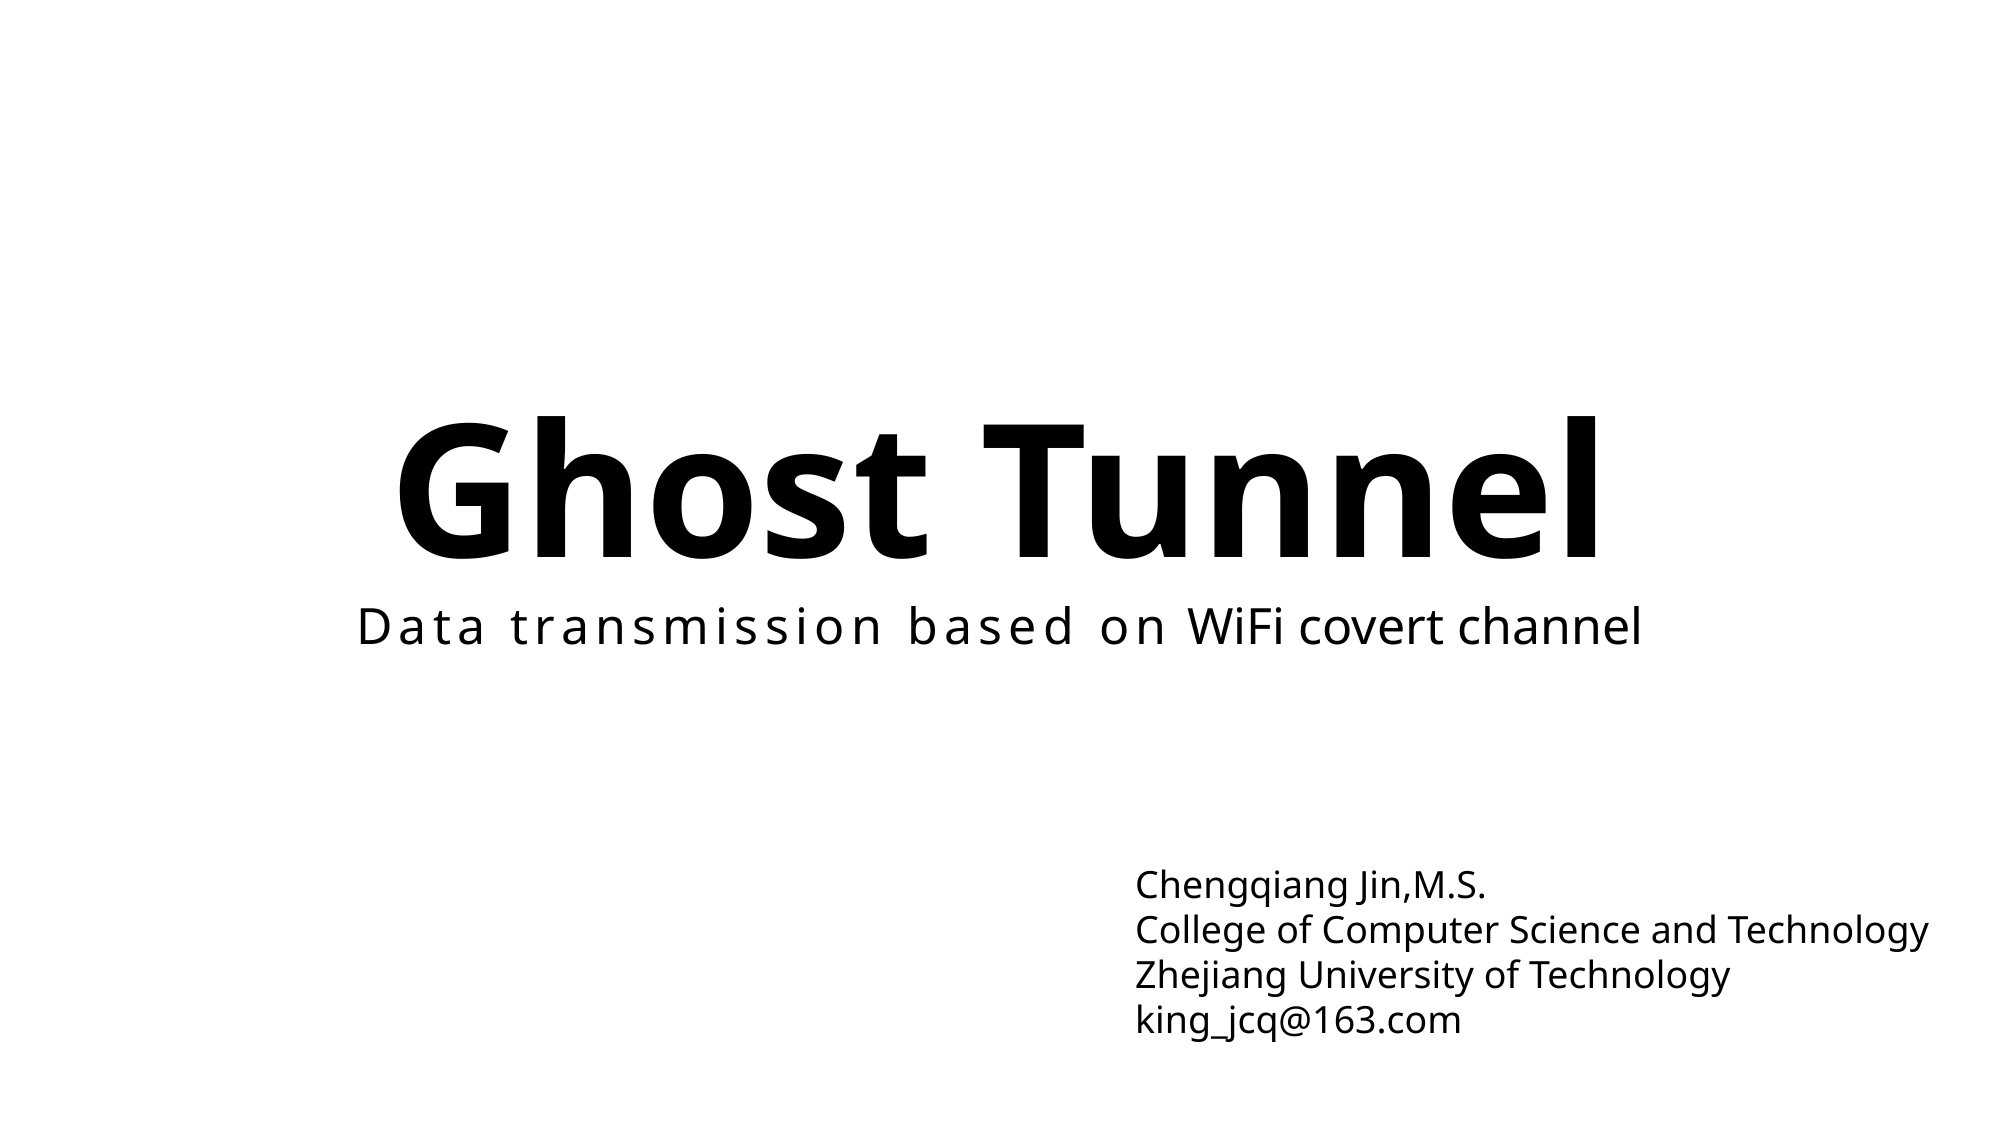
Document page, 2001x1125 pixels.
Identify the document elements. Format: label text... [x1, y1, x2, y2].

text_box Chengqiang Jin,M.S. College of Computer Science and Technology Zhejiang University of Technology king_jcq@163.com [1120, 854, 1945, 1049]
title Ghost Tunnel Data transmission based on WiFi covert channel [249, 270, 1750, 662]
